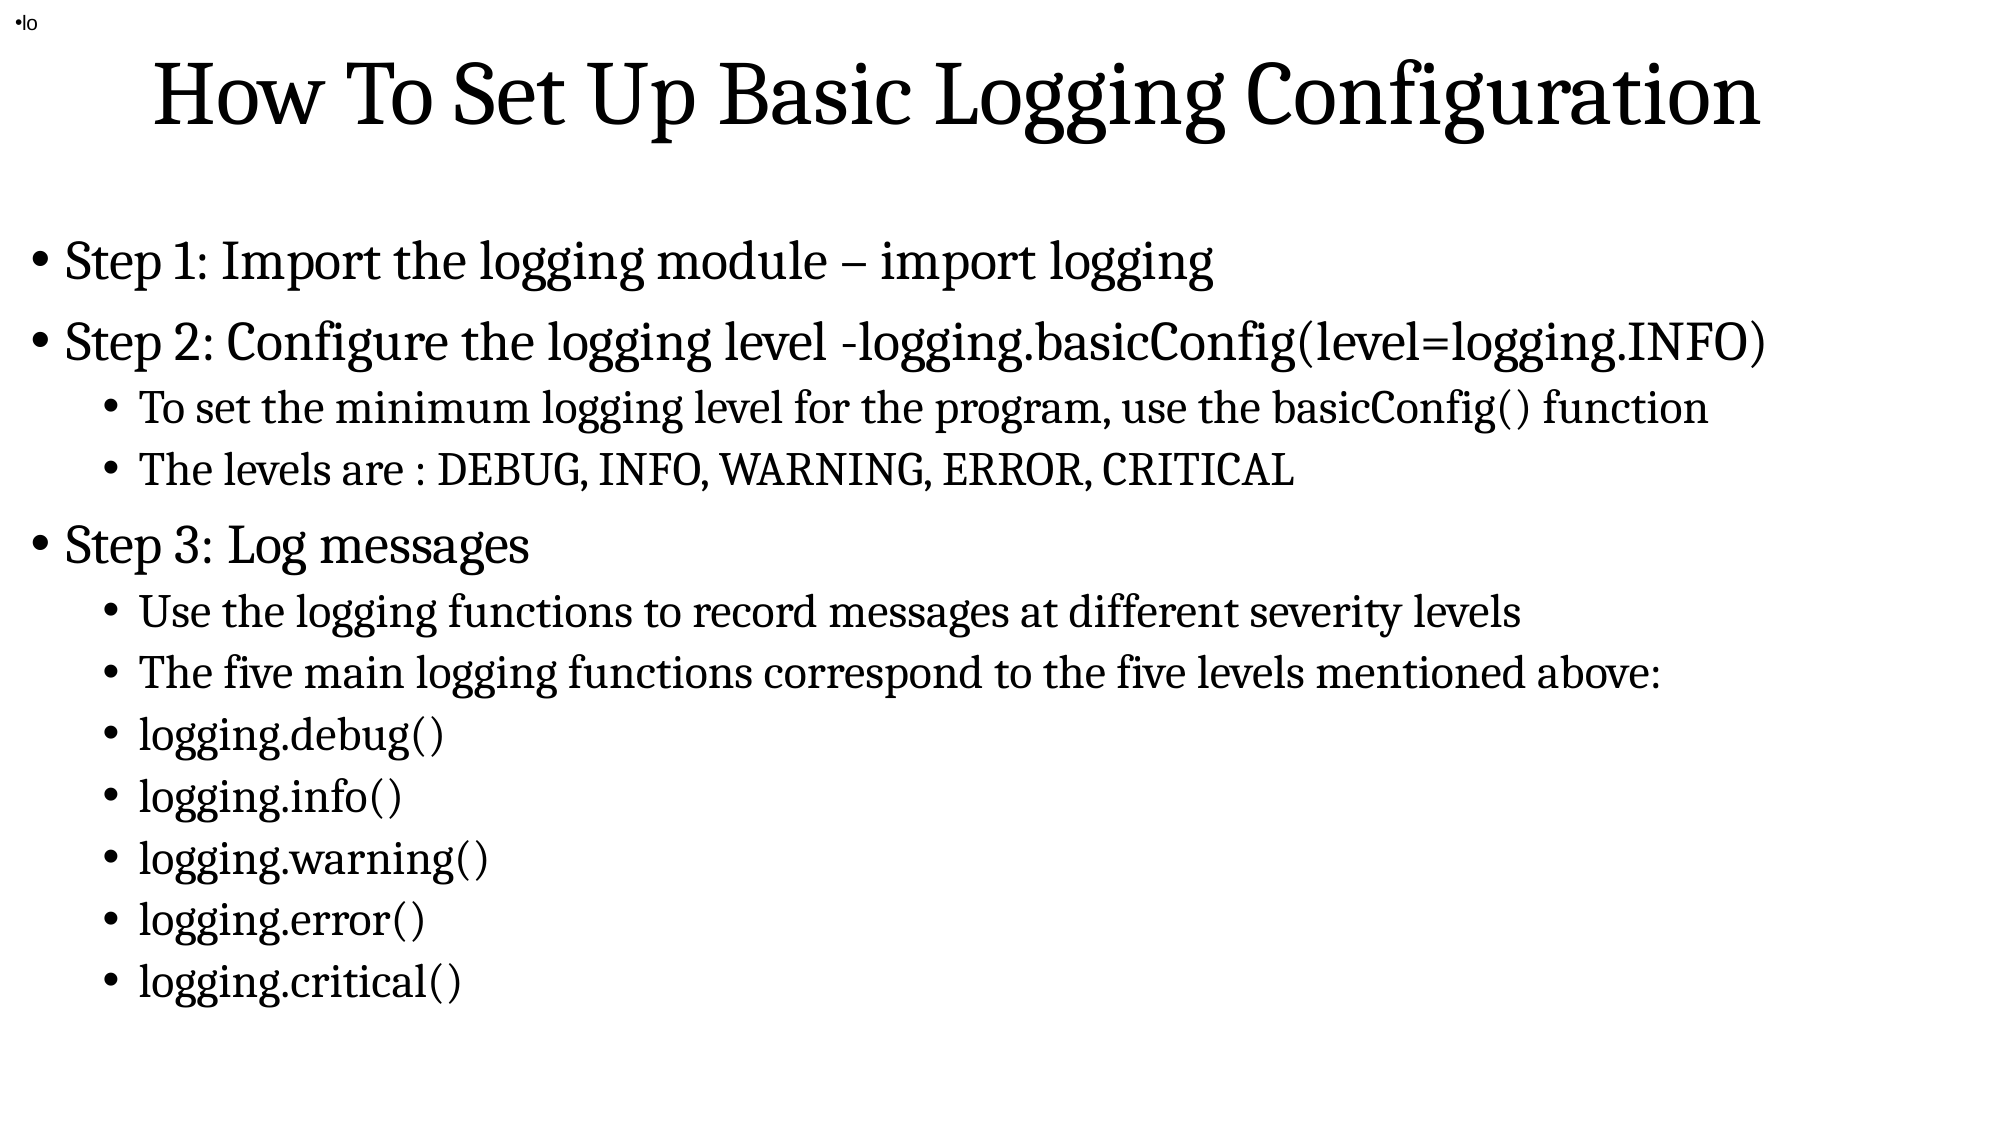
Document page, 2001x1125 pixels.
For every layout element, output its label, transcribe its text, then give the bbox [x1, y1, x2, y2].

text_box lo [0, 0, 54, 43]
list Step 1: Import the logging module – import logging Step 2: Configure the logging level -logging.basicConfig(level=logging.INFO) To set the minimum logging level for the program, use the basicConfig() function The levels are : DEBUG, INFO, WARNING, ERROR, CRITICAL Step 3: Log messages Use the logging functions to record messages at different severity levels The five main logging functions correspond to the five levels mentioned above: logging.debug() logging.info() logging.warning() logging.error() logging.critical() [15, 224, 1961, 1023]
title How To Set Up Basic Logging Configuration [137, 18, 1863, 171]
